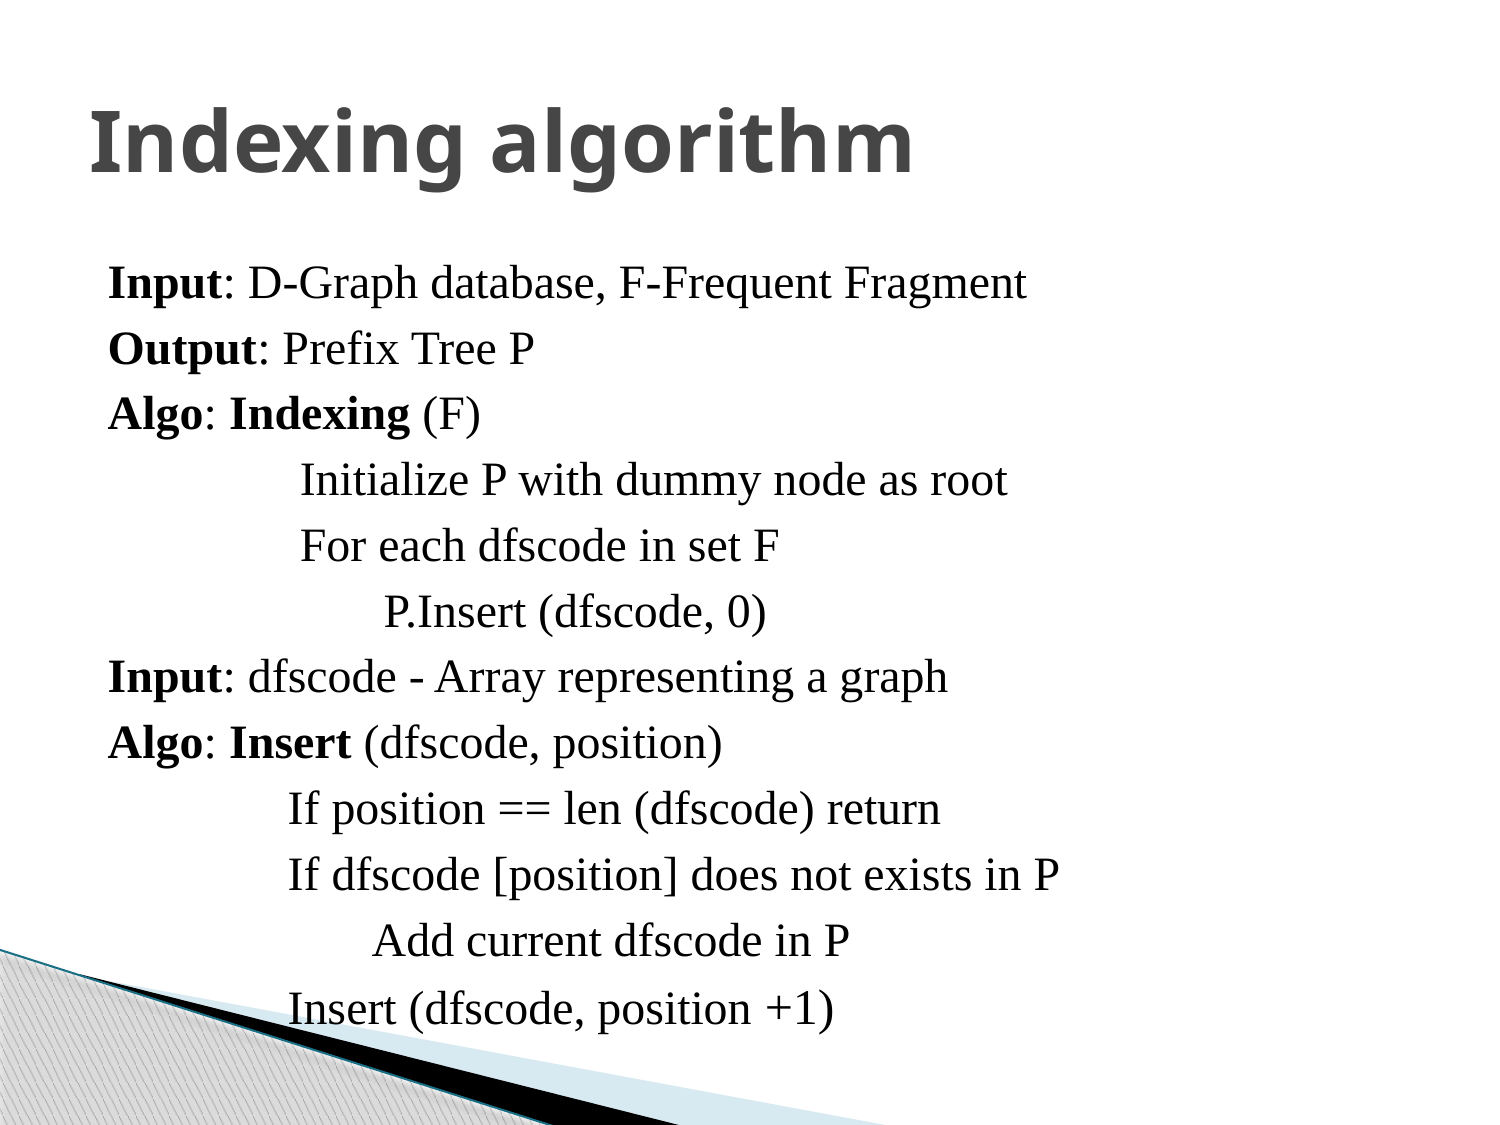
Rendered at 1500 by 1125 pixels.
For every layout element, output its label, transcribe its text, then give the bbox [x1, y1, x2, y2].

title Indexing algorithm [75, 45, 1425, 233]
list Input: D-Graph database, F-Frequent Fragment Output: Prefix Tree P Algo: Indexing (F) Initialize P with dummy node as root For each dfscode in set F P.Insert (dfscode, 0) Input: dfscode - Array representing a graph Algo: Insert (dfscode, position) If position == len (dfscode) return If dfscode [position] does not exists in P Add current dfscode in P Insert (dfscode, position +1) [75, 243, 1425, 1125]
